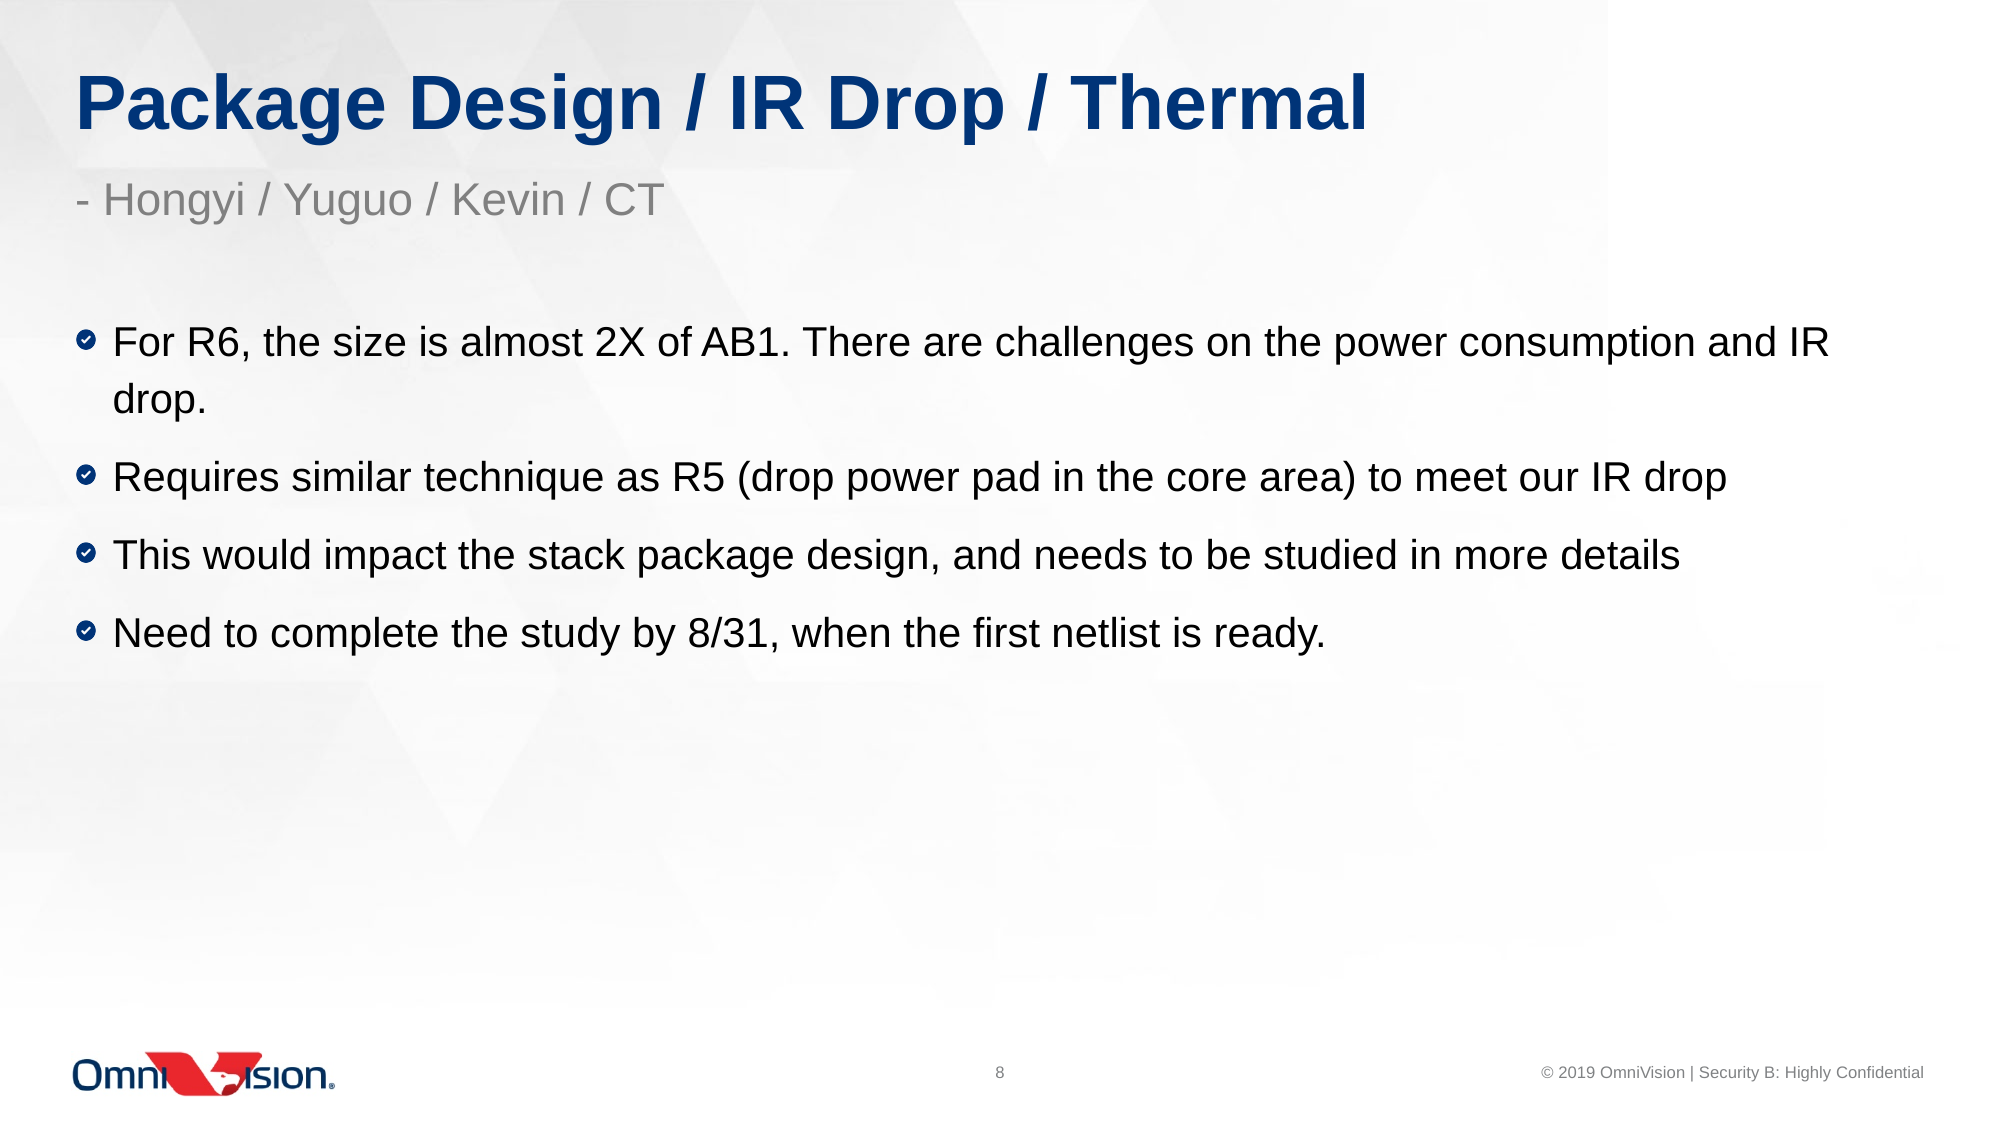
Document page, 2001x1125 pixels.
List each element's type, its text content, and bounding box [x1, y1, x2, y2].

list Package Design / IR Drop / Thermal [75, 45, 1925, 160]
picture [0, 0, 2000, 1020]
picture [71, 1051, 336, 1097]
list For R6, the size is almost 2X of AB1. There are challenges on the power consumption and IR drop. Requires similar technique as R5 (drop power pad in the core area) to meet our IR drop This would impact the stack package design, and needs to be studied in more details Need to complete the study by 8/31, when the first netlist is ready. [75, 300, 1925, 976]
list - Hongyi / Yuguo / Kevin / CT [75, 160, 1925, 235]
